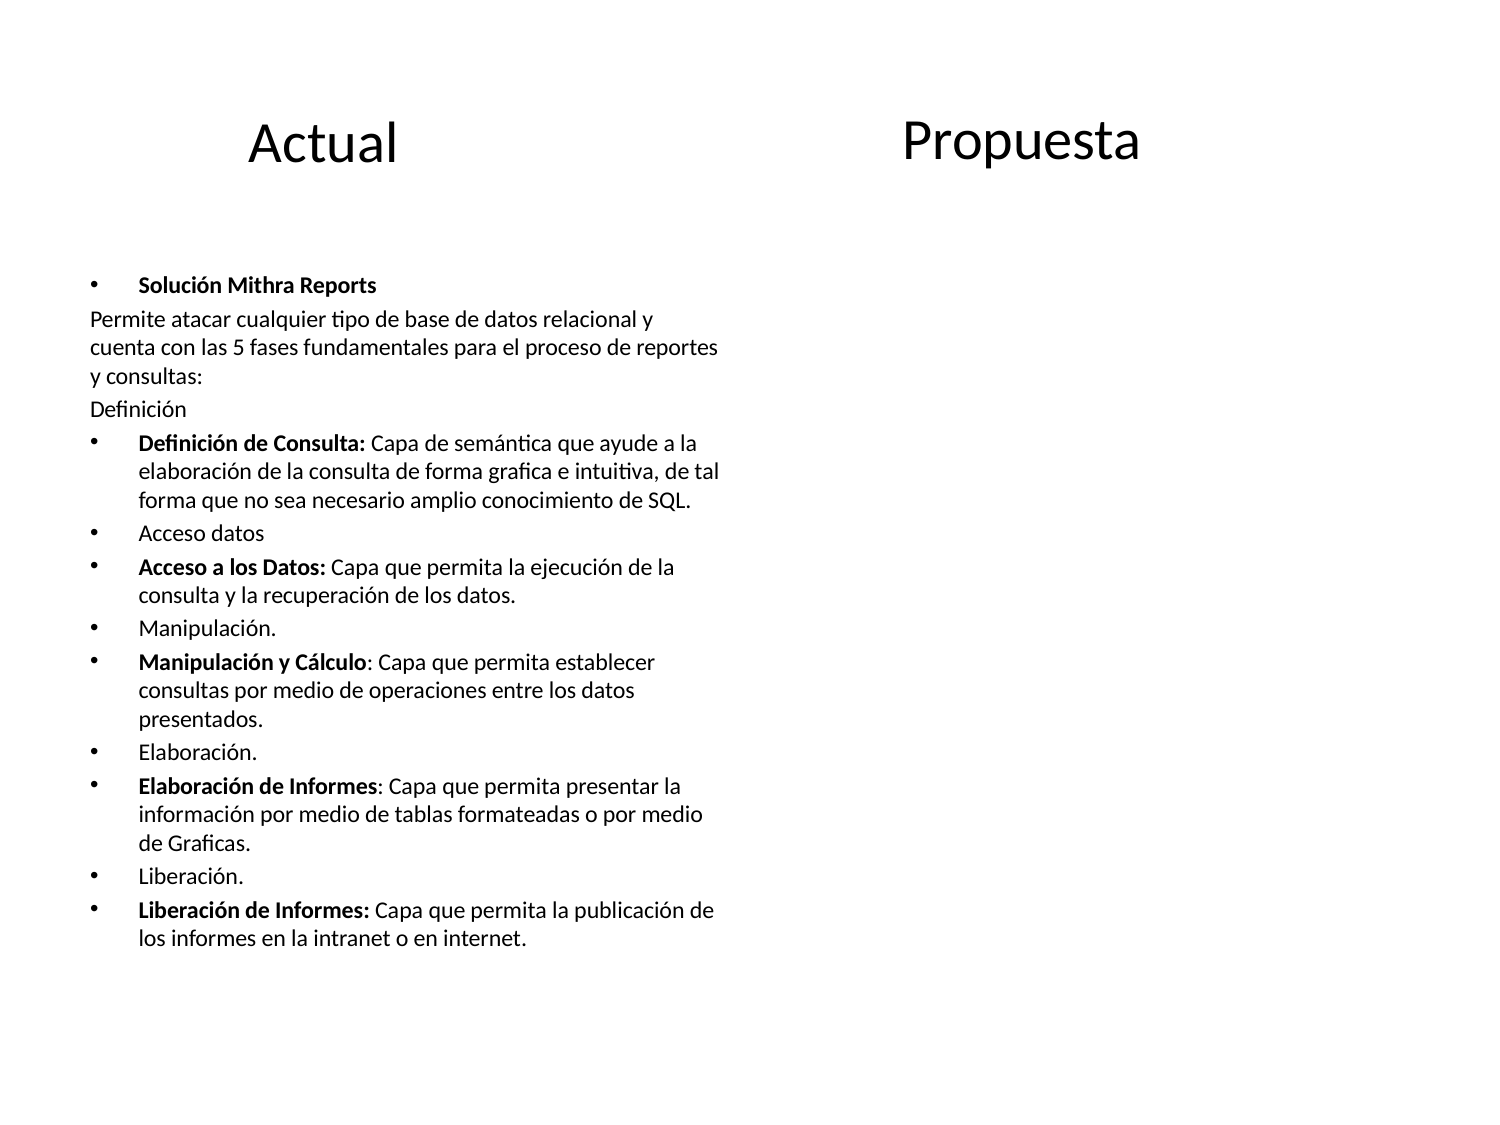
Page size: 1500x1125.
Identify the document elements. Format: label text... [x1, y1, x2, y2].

text_box Propuesta [773, 42, 1272, 231]
text_box Actual [74, 45, 573, 233]
list Solución Mithra Reports Permite atacar cualquier tipo de base de datos relacional y cuenta con las 5 fases fundamentales para el proceso de reportes y consultas: Definición Definición de Consulta: Capa de semántica que ayude a la elaboración de la consulta de forma grafica e intuitiva, de tal forma que no sea necesario amplio conocimiento de SQL. Acceso datos Acceso a los Datos: Capa que permita la ejecución de la consulta y la recuperación de los datos. Manipulación. Manipulación y Cálculo: Capa que permita establecer consultas por medio de operaciones entre los datos presentados. Elaboración. Elaboración de Informes: Capa que permita presentar la información por medio de tablas formateadas o por medio de Graficas. Liberación. Liberación de Informes: Capa que permita la publicación de los informes en la intranet o en internet. [75, 262, 738, 1005]
